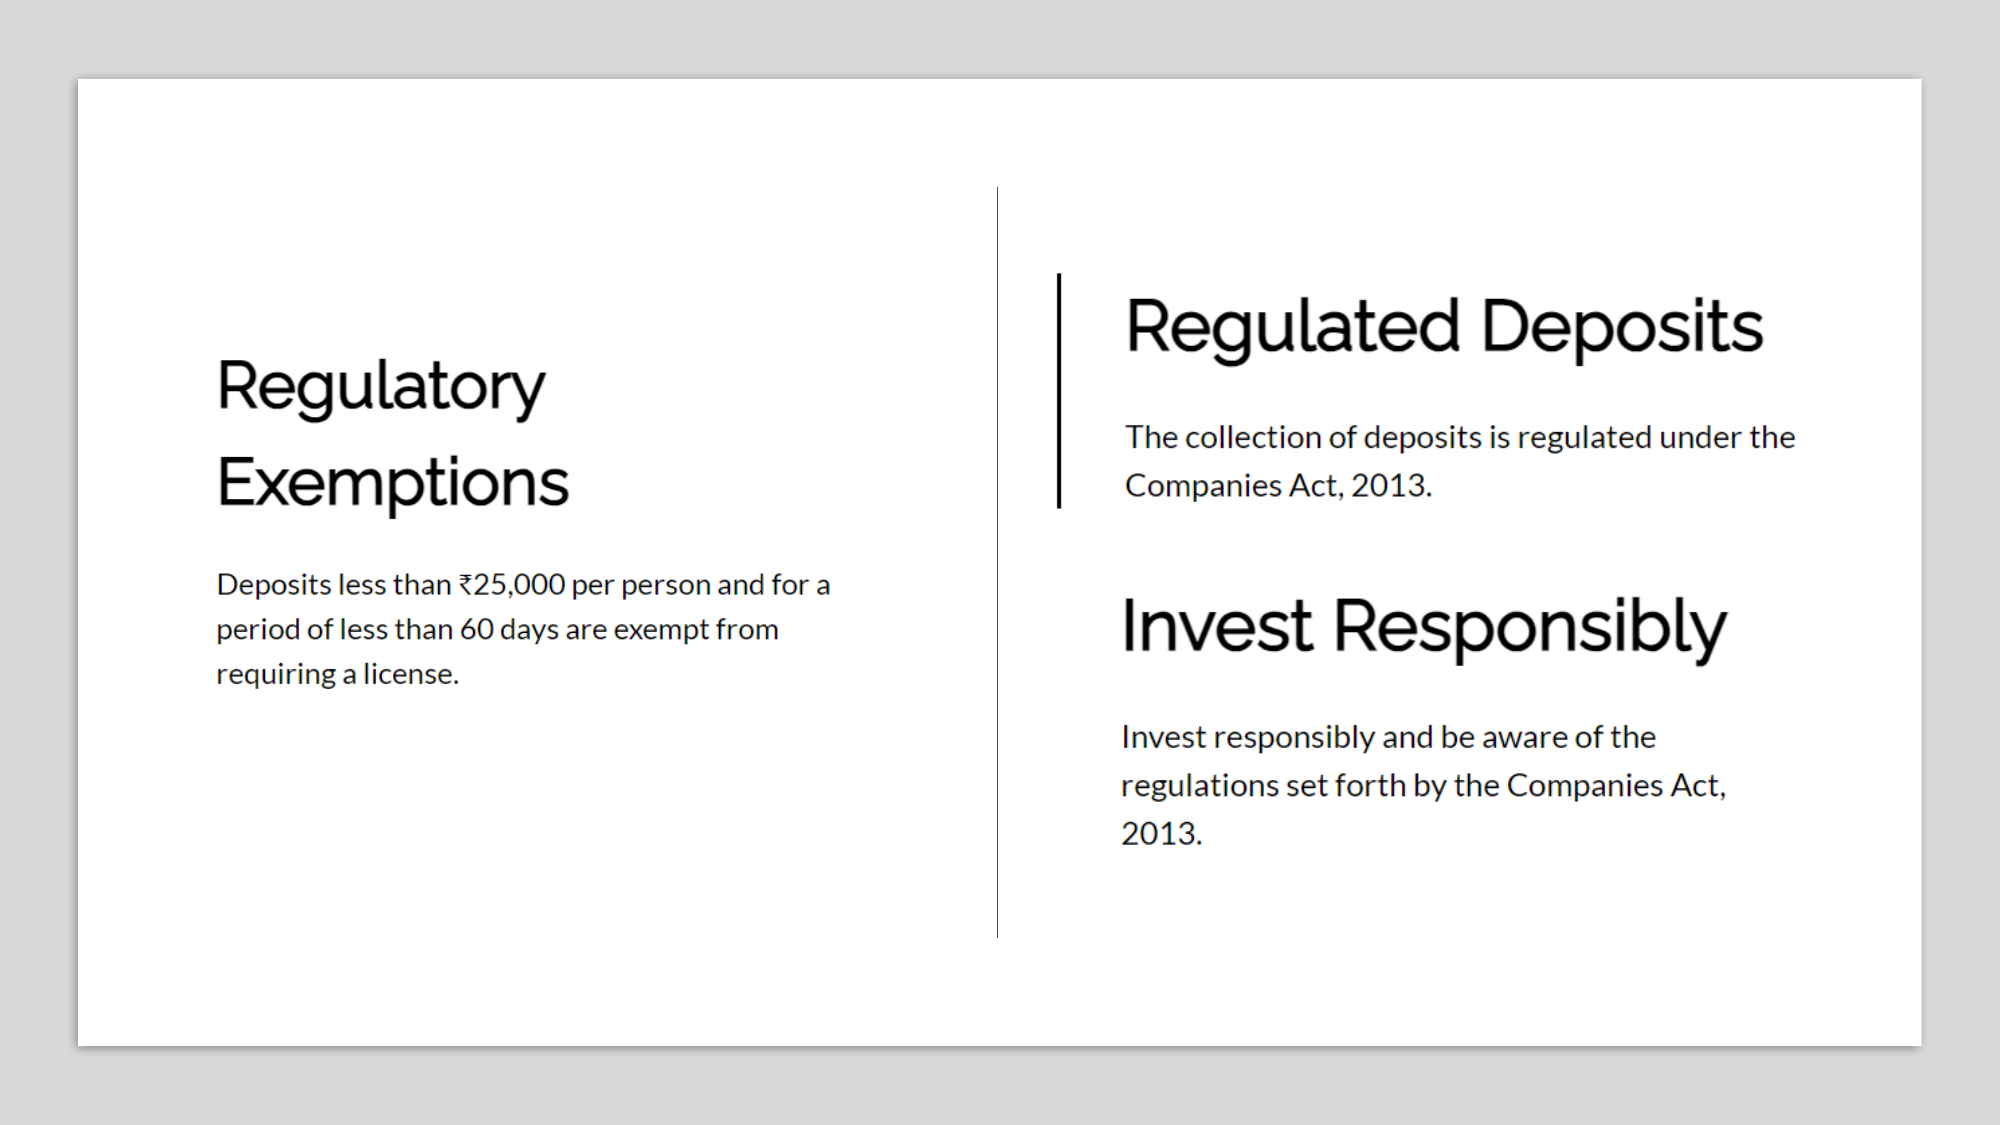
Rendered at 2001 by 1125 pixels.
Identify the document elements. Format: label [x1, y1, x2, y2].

picture [105, 307, 975, 818]
text_box [77, 78, 1923, 1047]
picture [1025, 260, 1895, 865]
text_box [0, 0, 2000, 1125]
